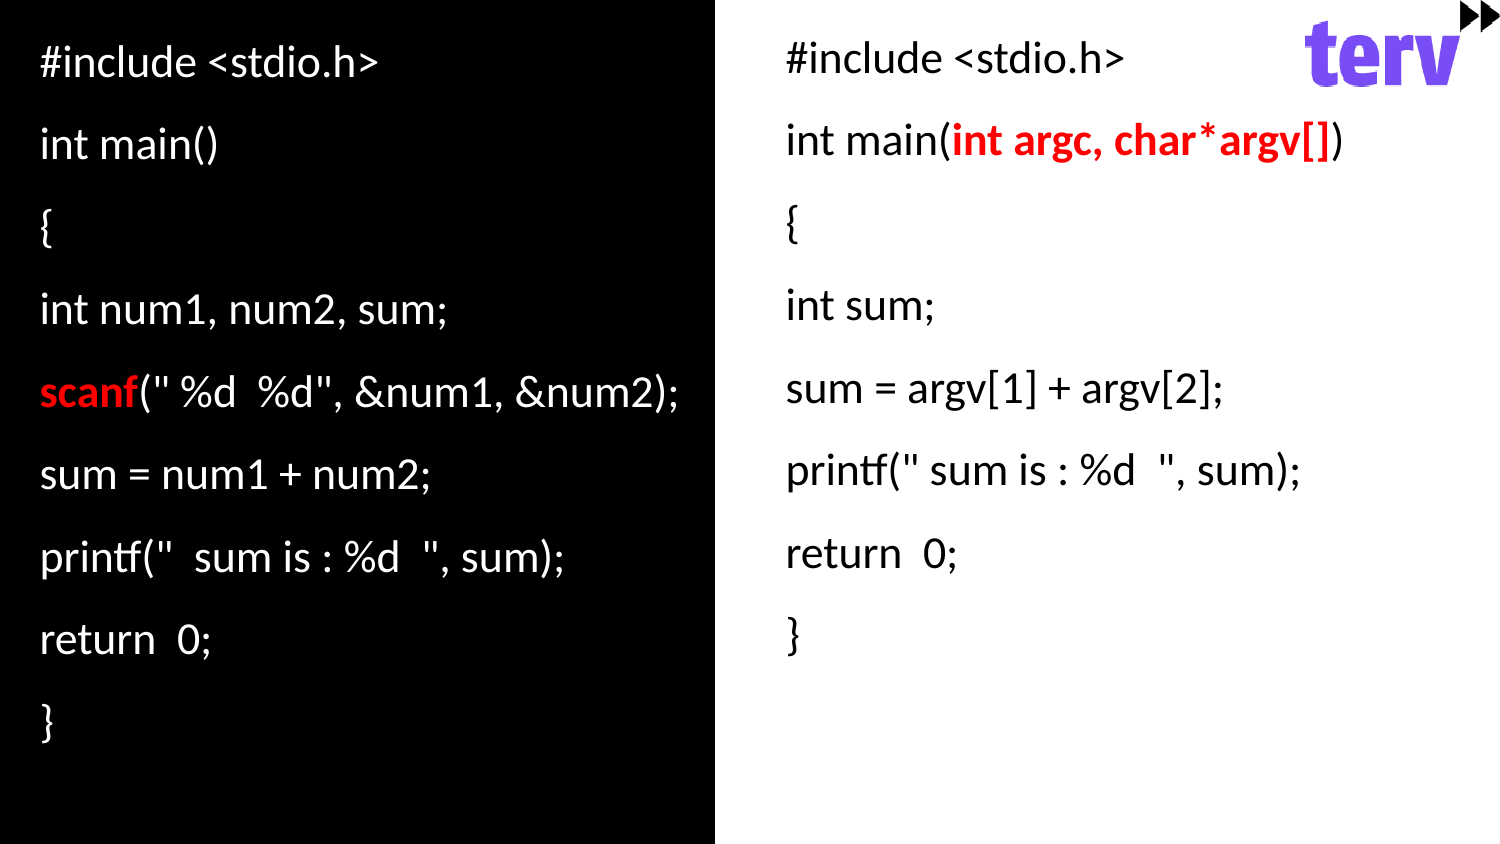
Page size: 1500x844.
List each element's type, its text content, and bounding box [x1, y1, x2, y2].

picture [1305, 0, 1500, 87]
text_box #include <stdio.h> int main() { int num1, num2, sum; scanf(" %d %d", &num1, &num2); sum = num1 + num2; printf(" sum is : %d ", sum); return 0; } [24, 0, 700, 754]
text_box #include <stdio.h> int main(int argc, char*argv[]) { int sum; sum = argv[1] + argv[2]; printf(" sum is : %d ", sum); return 0; } [770, 0, 1446, 668]
text_box [0, 0, 715, 844]
